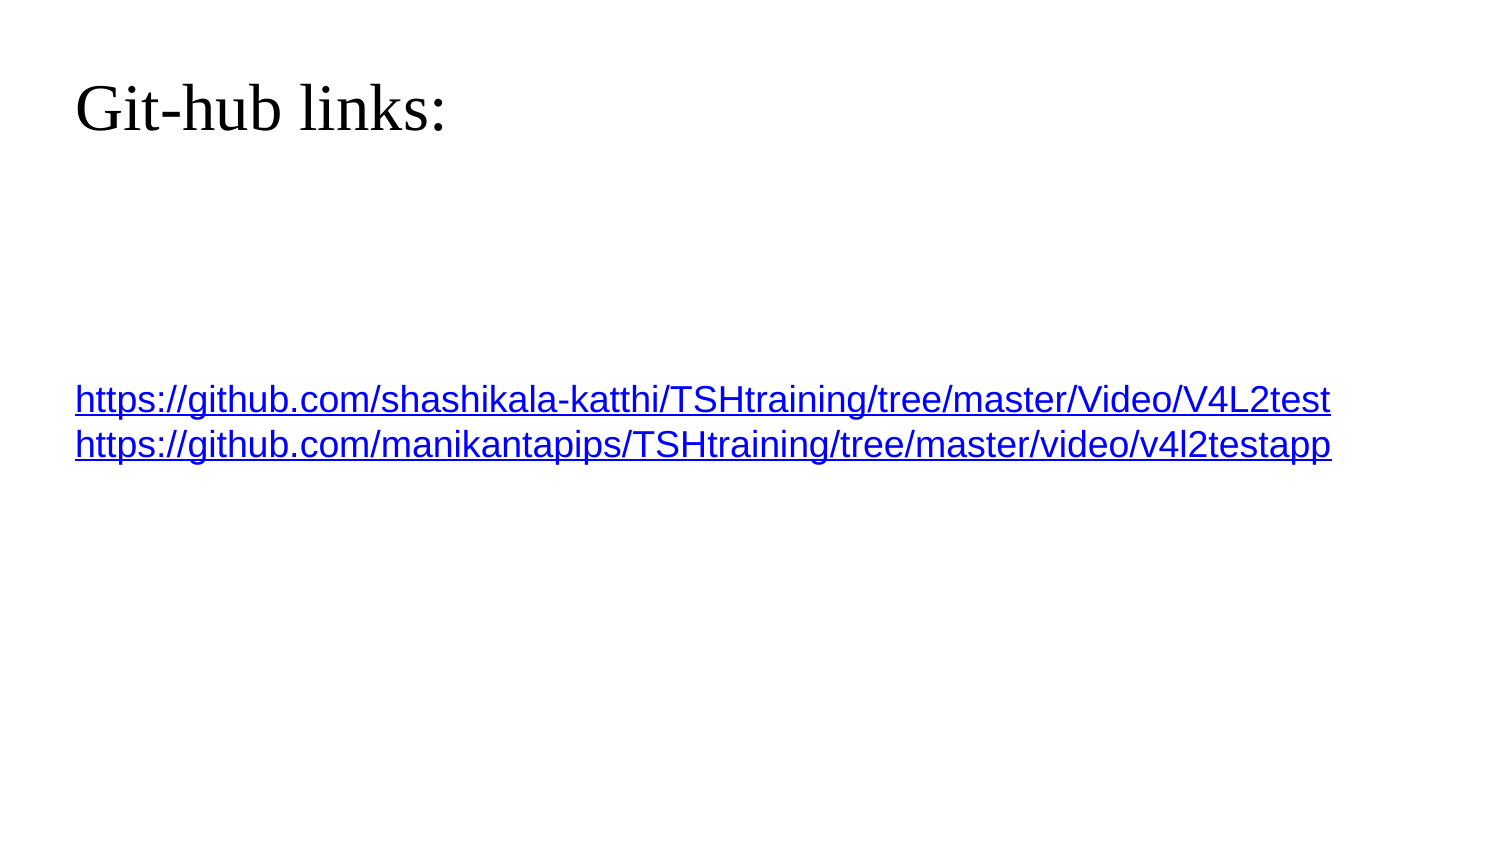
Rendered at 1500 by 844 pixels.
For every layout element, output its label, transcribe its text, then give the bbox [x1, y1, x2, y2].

title Git-hub links: [75, 33, 1425, 175]
subtitle https://github.com/shashikala-katthi/TSHtraining/tree/master/Video/V4L2test https://github.com/manikantapips/TSHtraining/tree/master/video/v4l2testapp [75, 197, 1425, 687]
